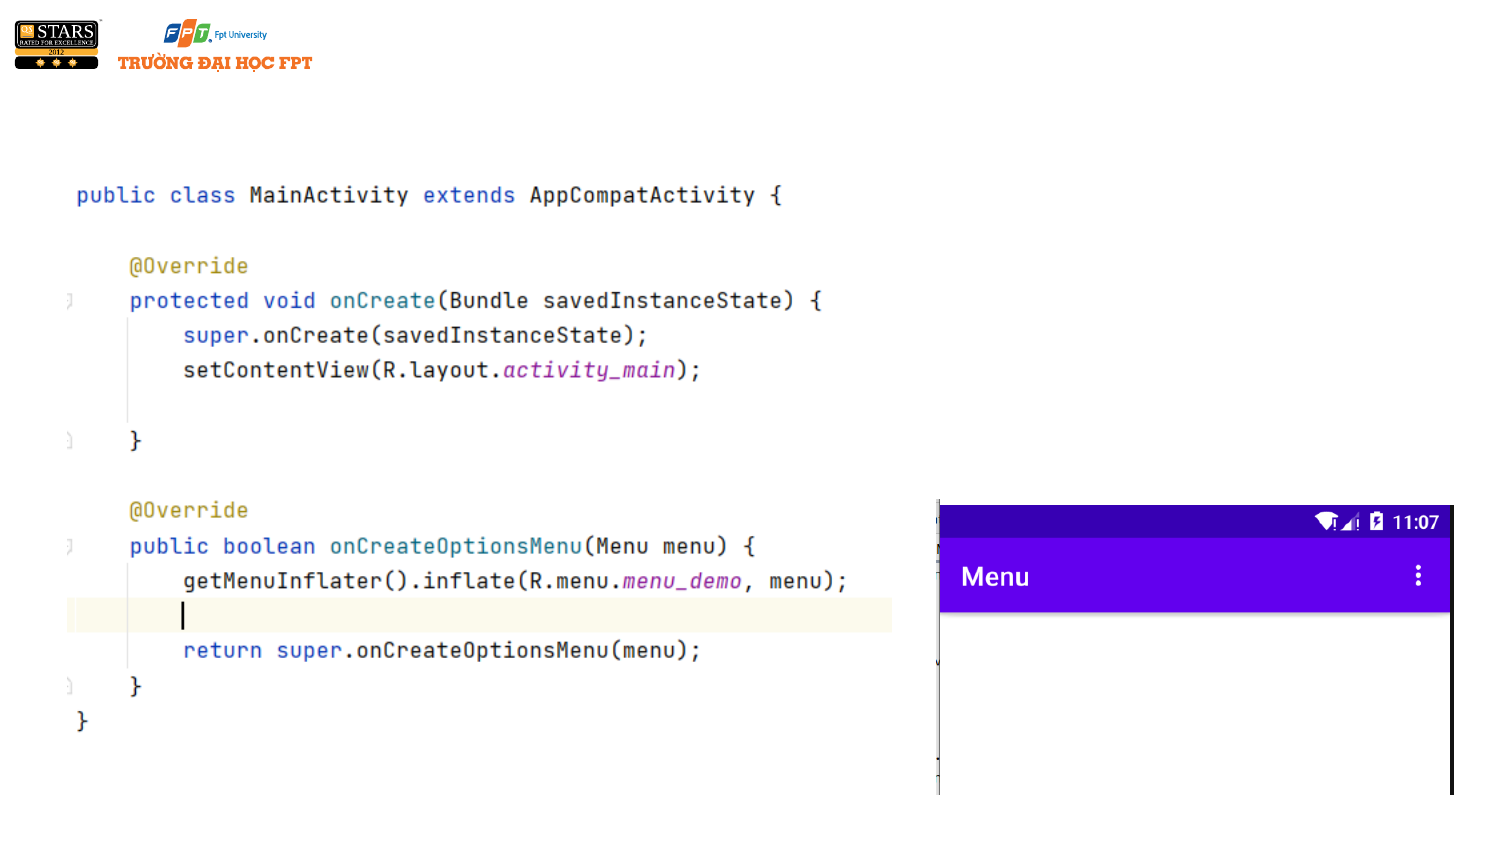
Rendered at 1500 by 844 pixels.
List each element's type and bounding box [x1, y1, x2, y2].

picture [67, 176, 892, 746]
picture [936, 499, 1454, 795]
